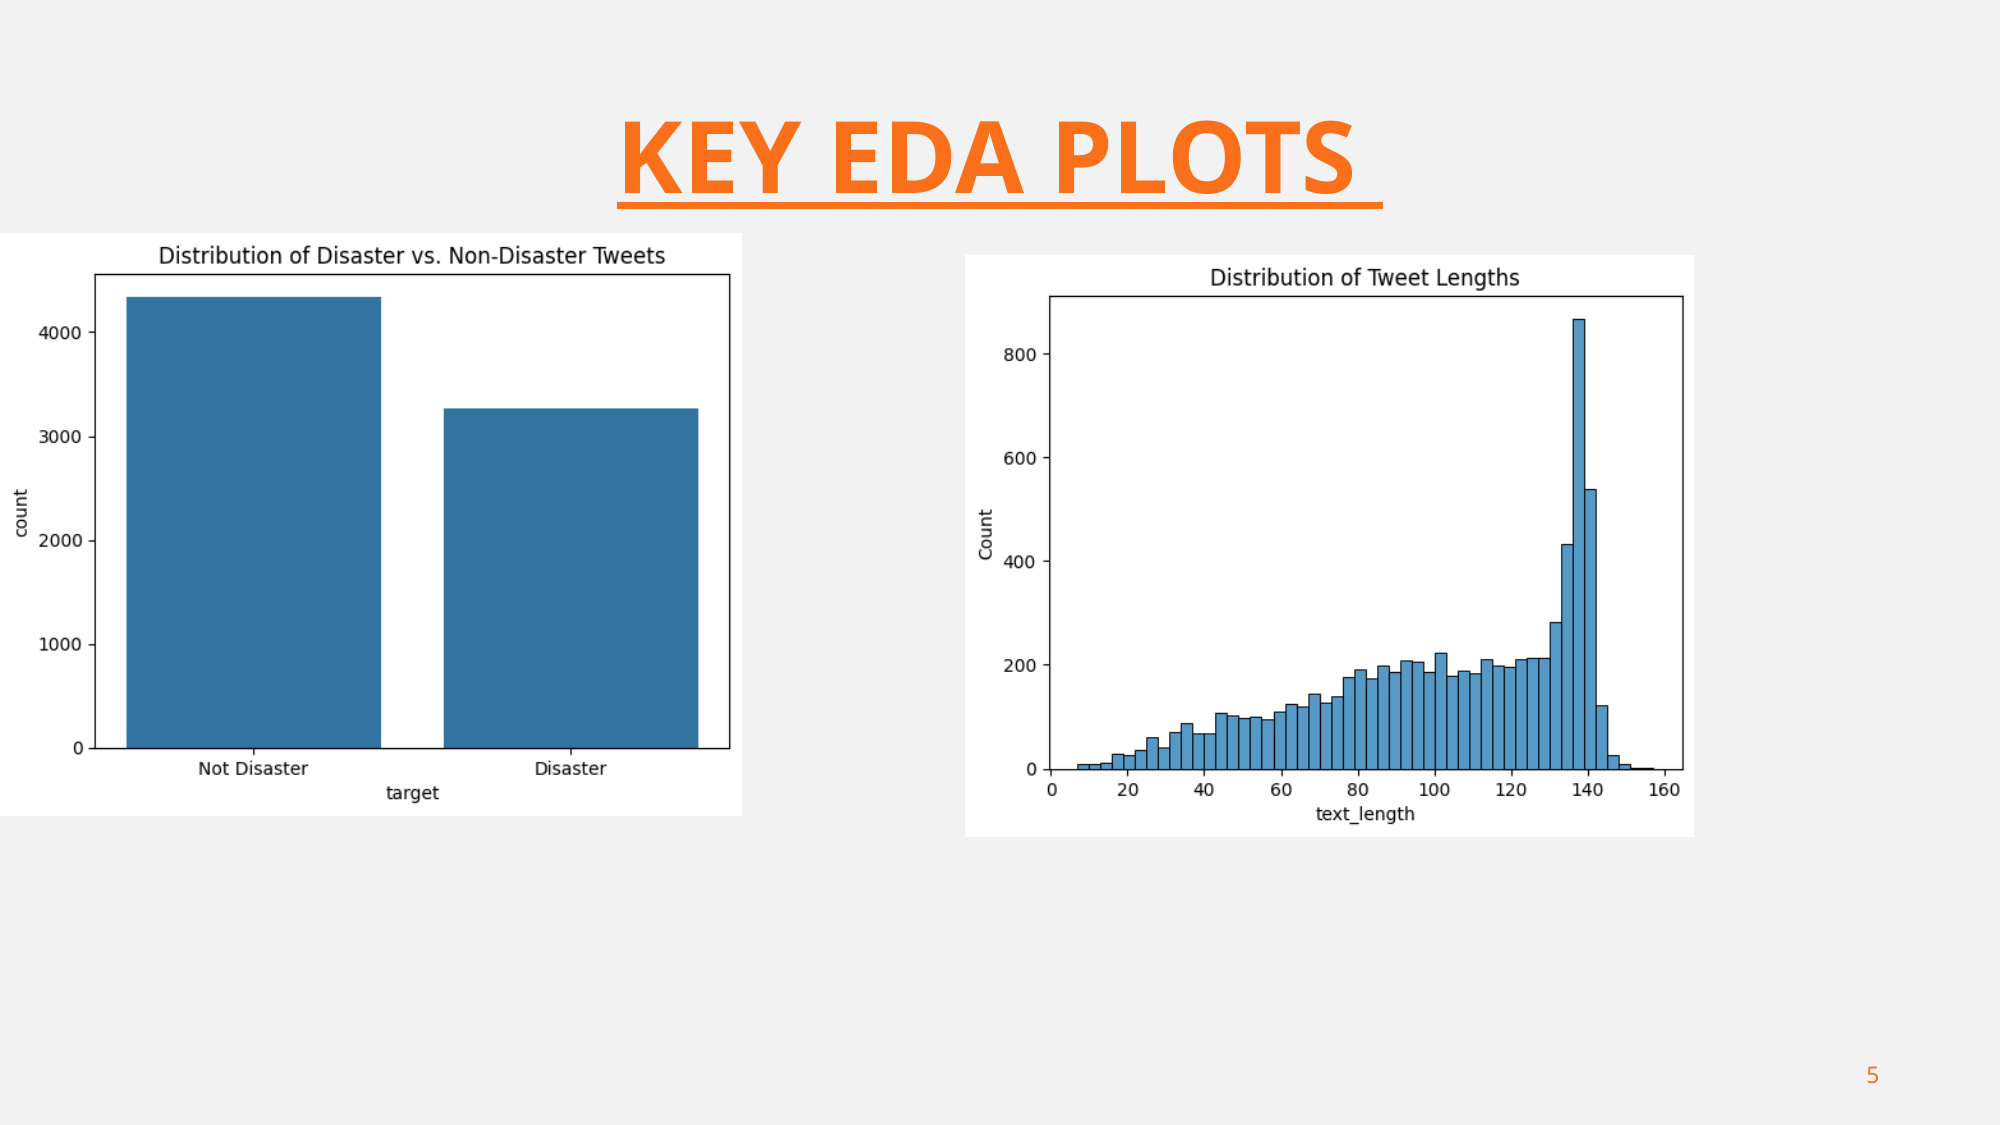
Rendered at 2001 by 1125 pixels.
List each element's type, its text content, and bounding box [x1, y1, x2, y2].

picture [0, 233, 742, 816]
title KEY EDA PLOTS [137, 104, 1863, 219]
picture [965, 255, 1694, 837]
